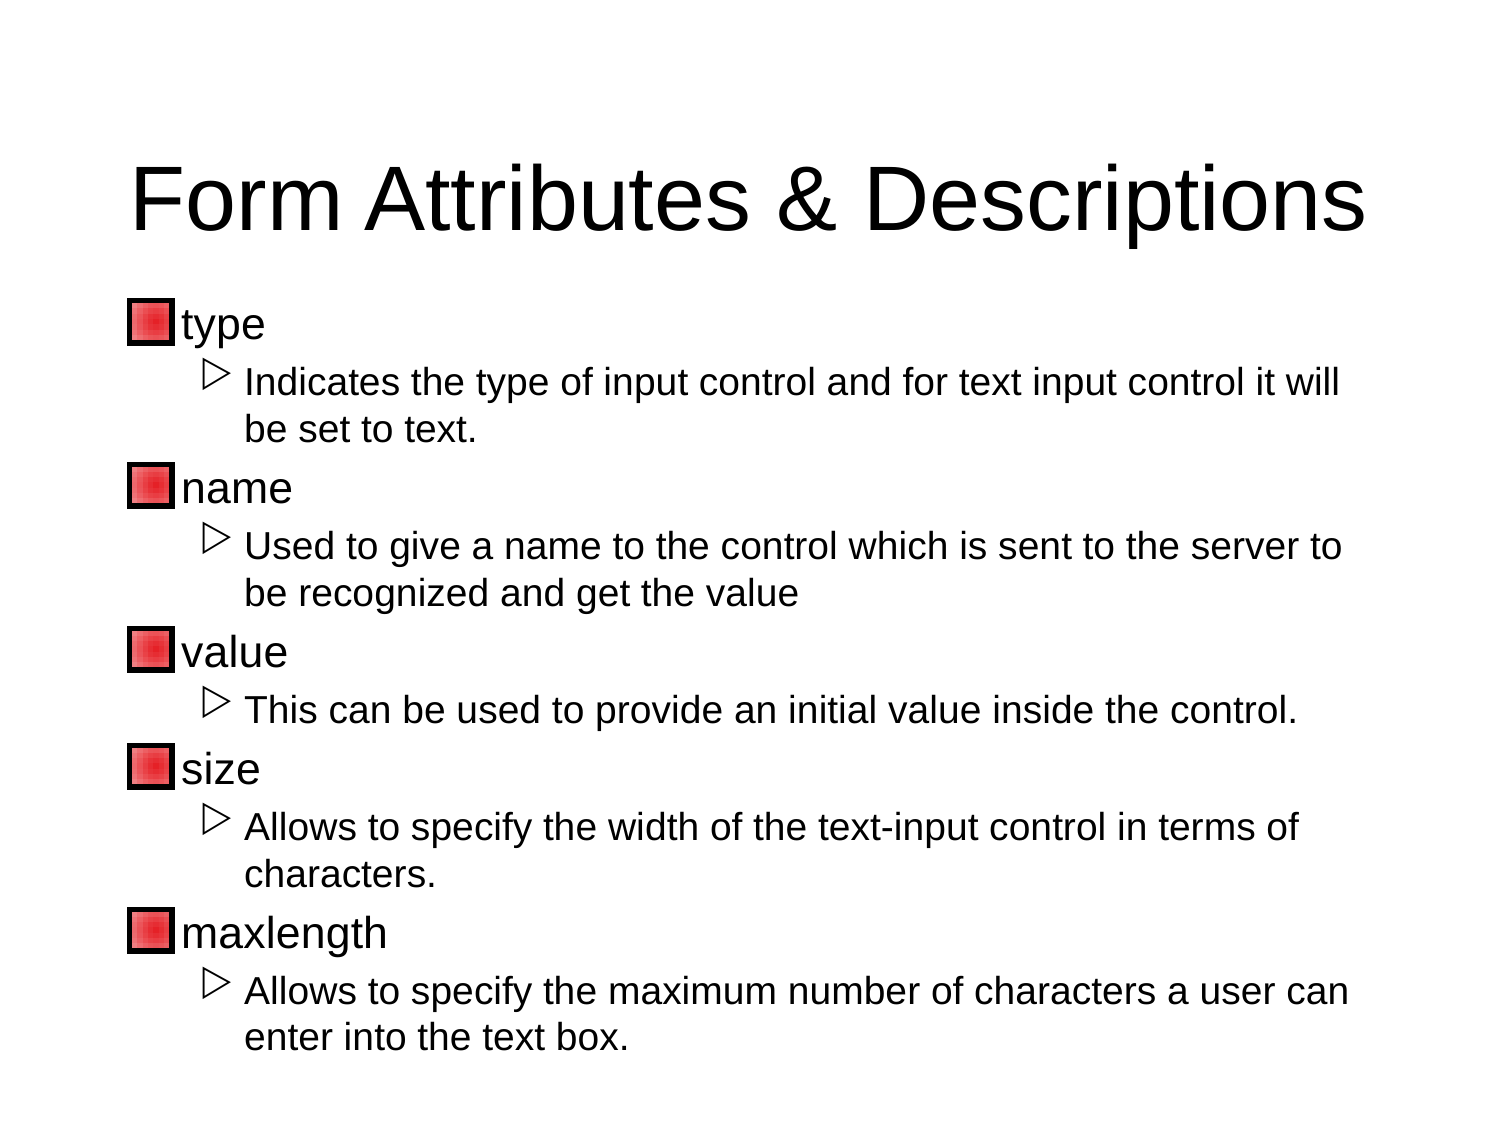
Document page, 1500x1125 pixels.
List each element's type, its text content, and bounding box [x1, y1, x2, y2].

title Form Attributes & Descriptions [112, 99, 1388, 287]
picture [127, 907, 175, 954]
picture [127, 462, 175, 509]
picture [127, 626, 175, 673]
picture [127, 743, 175, 790]
picture [127, 298, 175, 346]
list type Indicates the type of input control and for text input control it will be set to text. name Used to give a name to the control which is sent to the server to be recognized and get the value value This can be used to provide an initial value inside the control. size Allows to specify the width of the text-input control in terms of characters. maxlength Allows to specify the maximum number of characters a user can enter into the text box. [112, 287, 1388, 1075]
